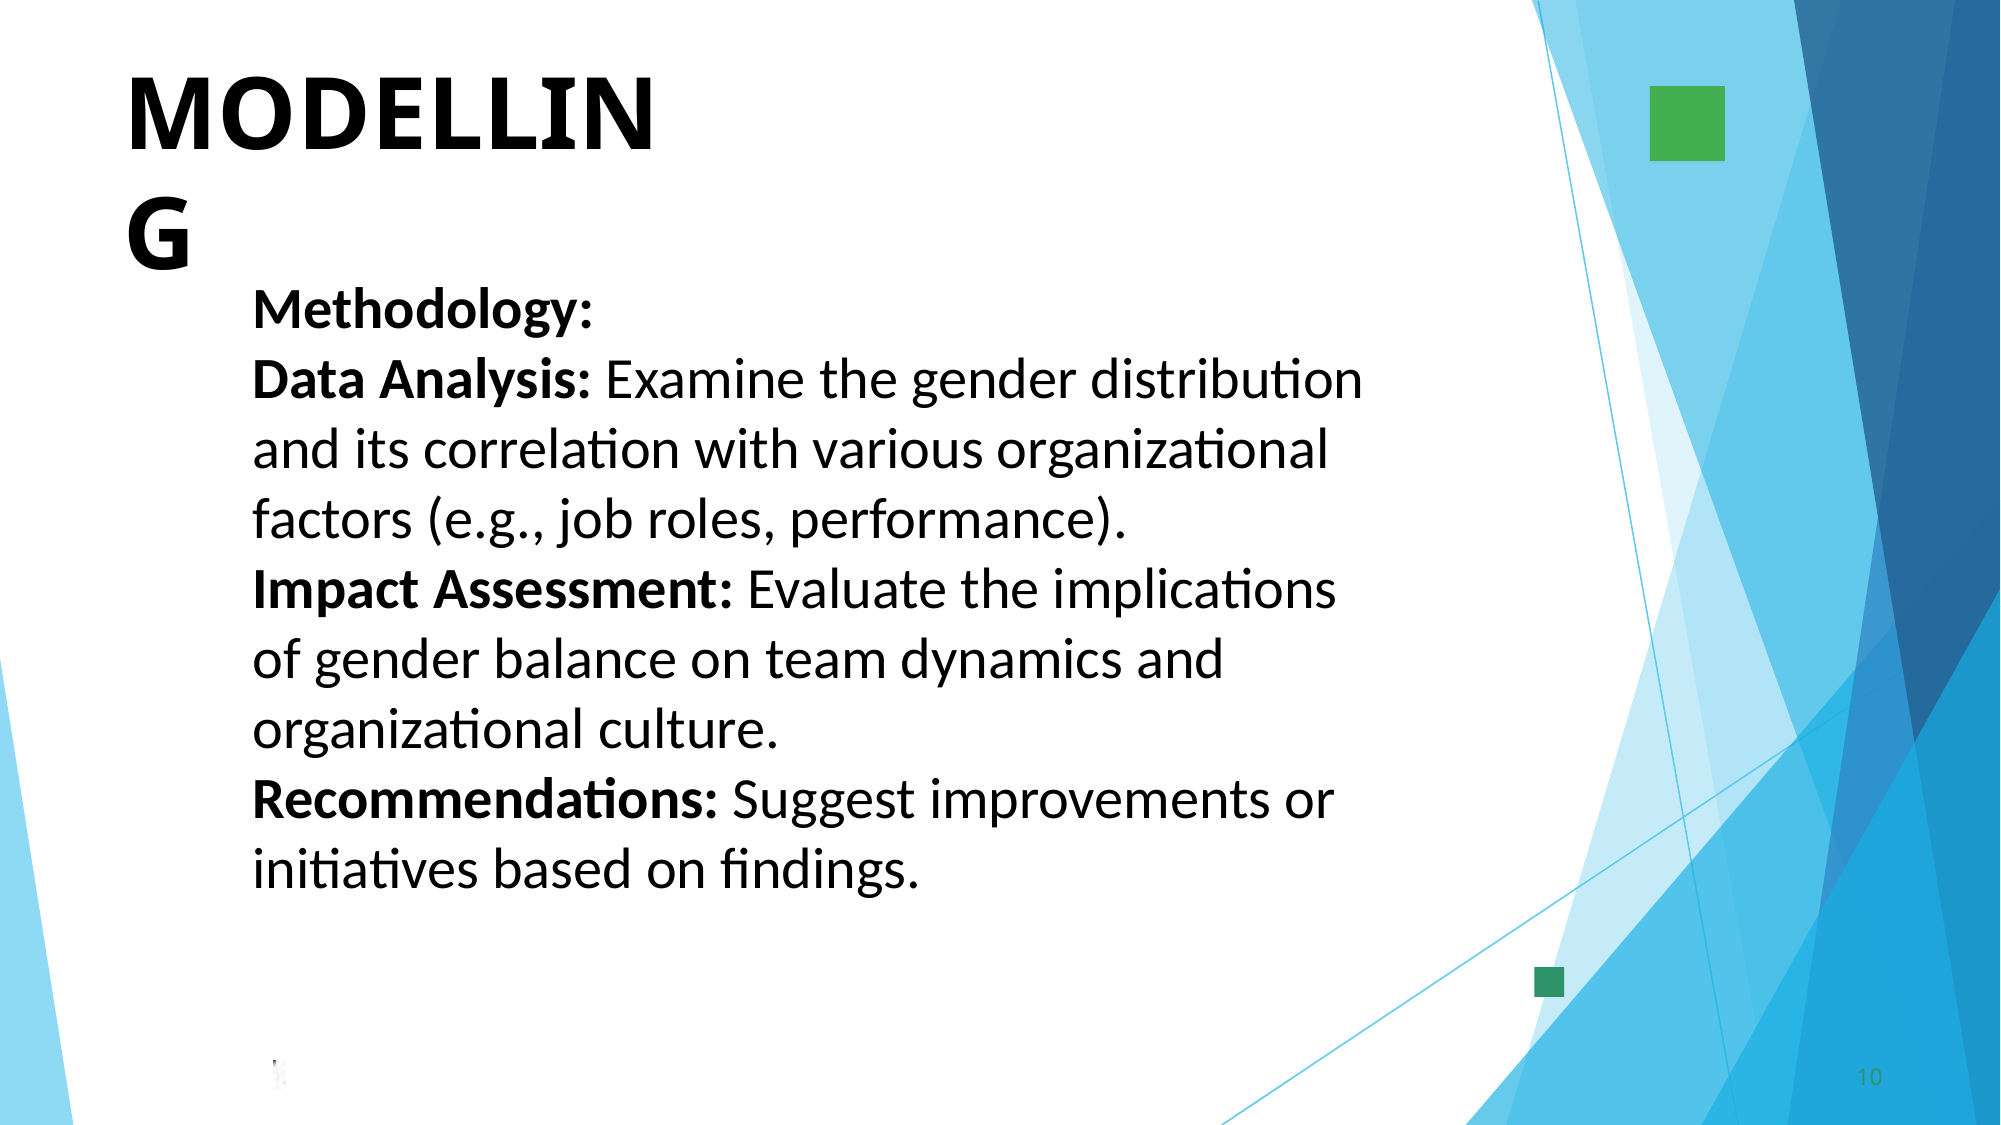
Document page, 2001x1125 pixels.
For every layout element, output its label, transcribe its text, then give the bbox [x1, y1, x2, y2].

text_box MODELLING [121, 47, 664, 290]
text_box Methodology: Data Analysis: Examine the gender distribution and its correlation with various organizational factors (e.g., job roles, performance). Impact Assessment: Evaluate the implications of gender balance on team dynamics and organizational culture. Recommendations: Suggest improvements or initiatives based on findings. [237, 262, 1389, 908]
text_box [1649, 86, 1725, 162]
text_box [1534, 967, 1565, 997]
text_box 10 [1849, 1061, 1888, 1095]
picture [273, 1060, 286, 1090]
